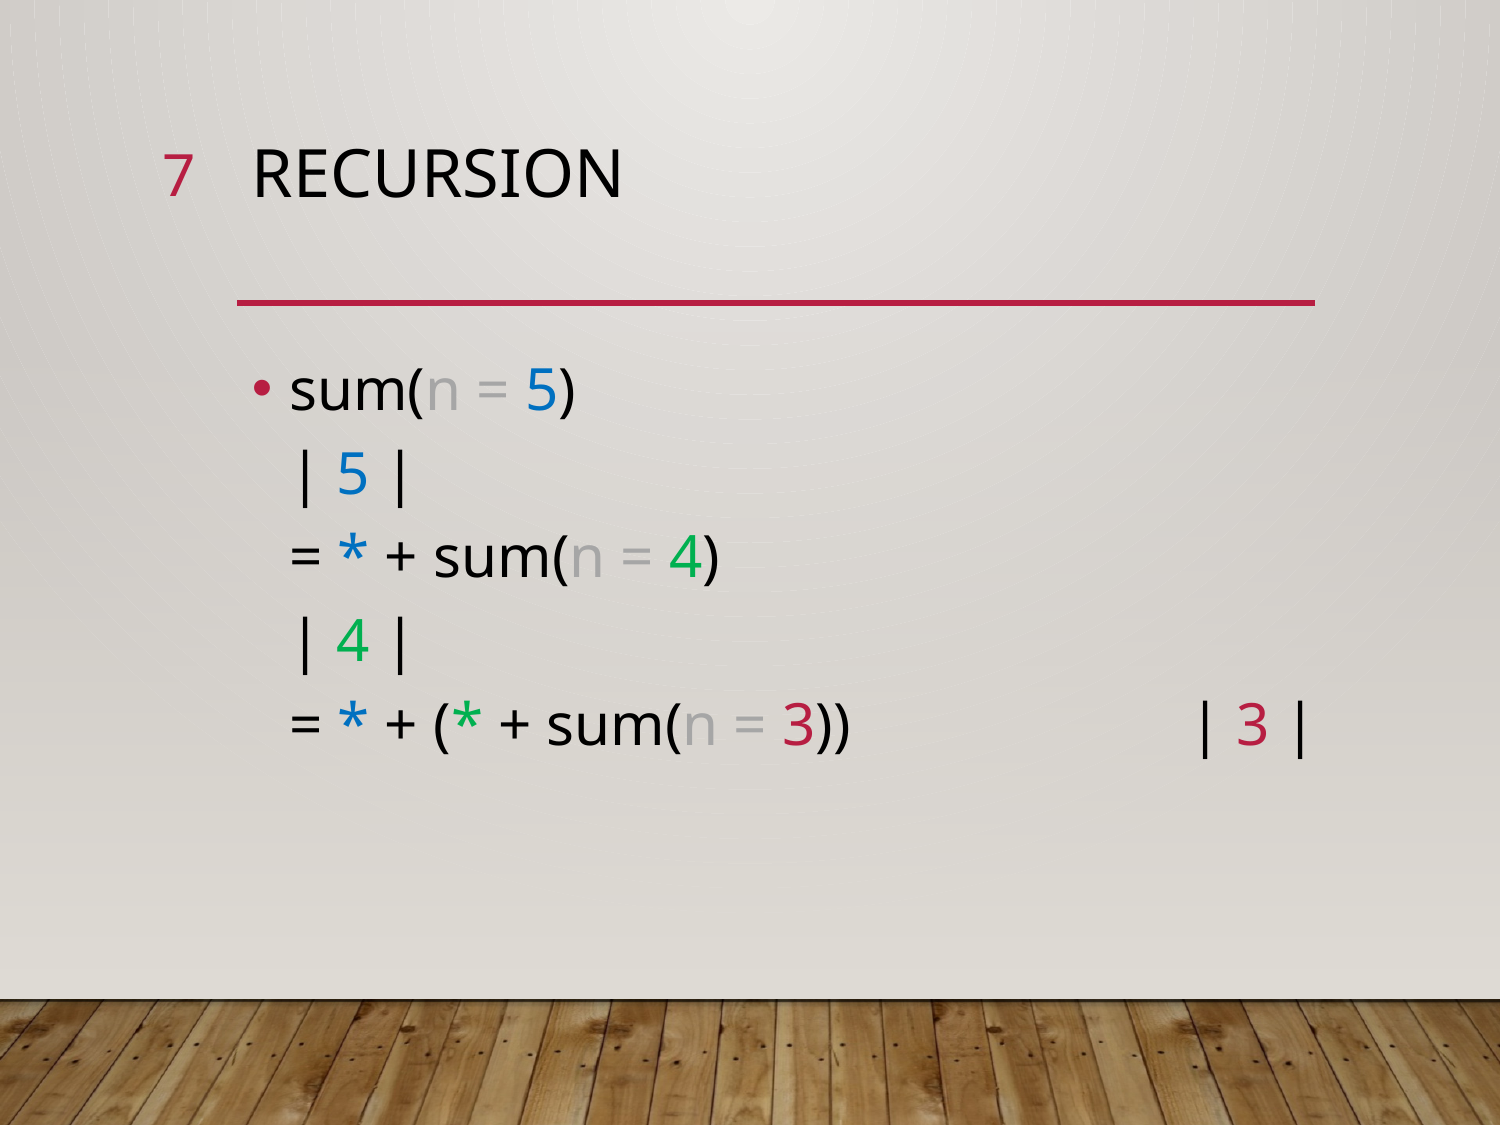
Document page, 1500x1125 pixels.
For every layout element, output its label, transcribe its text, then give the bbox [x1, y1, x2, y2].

picture [0, 999, 1500, 1125]
list sum(n = 5) | 5 | = * + sum(n = 4) | 4 | = * + (* + sum(n = 3)) | 3 | [236, 330, 1375, 981]
title recursion [236, 131, 1315, 305]
slide_number 7 [80, 131, 211, 214]
